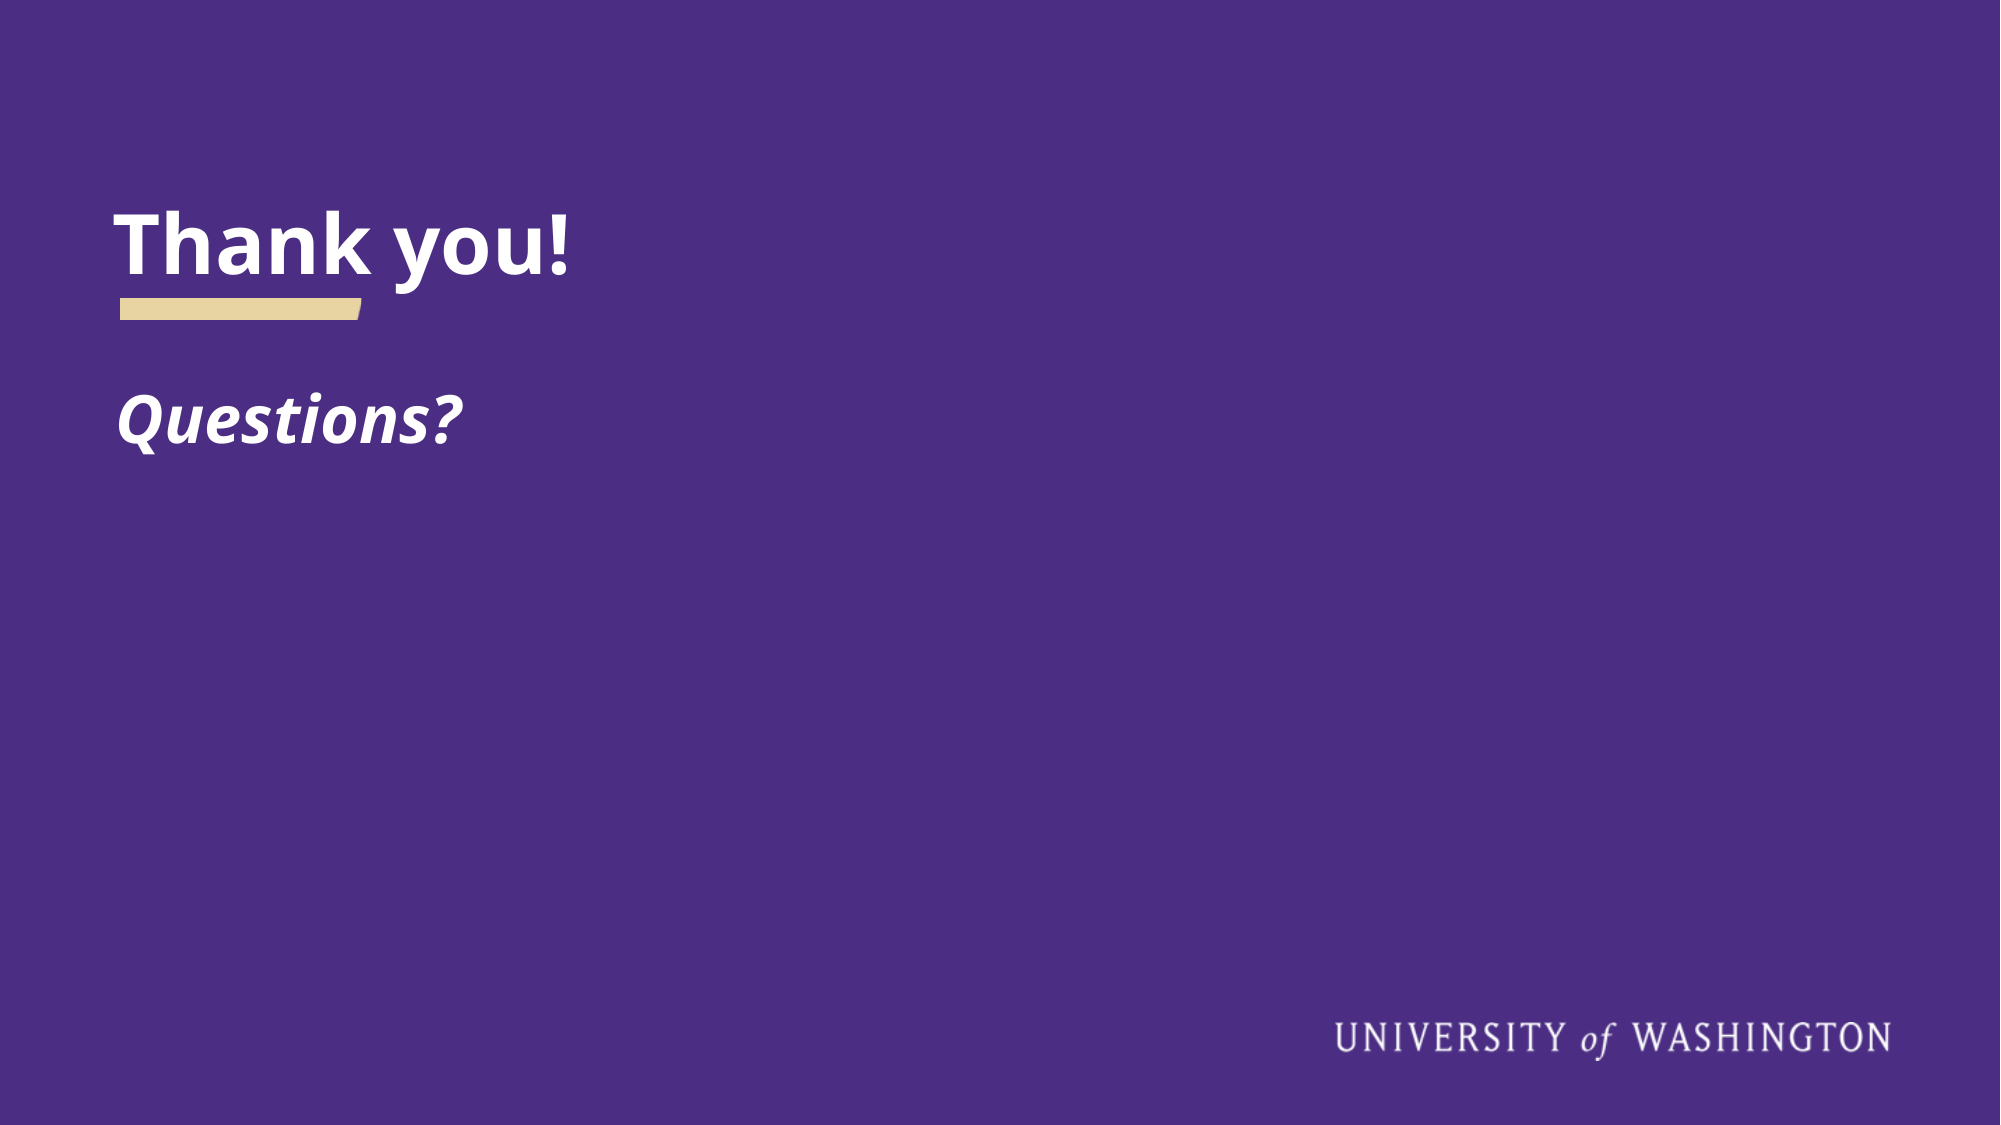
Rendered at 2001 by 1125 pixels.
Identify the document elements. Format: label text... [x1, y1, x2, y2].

list Questions? [100, 378, 1891, 469]
picture [1335, 1022, 1891, 1061]
title Thank you! [97, 81, 1891, 299]
